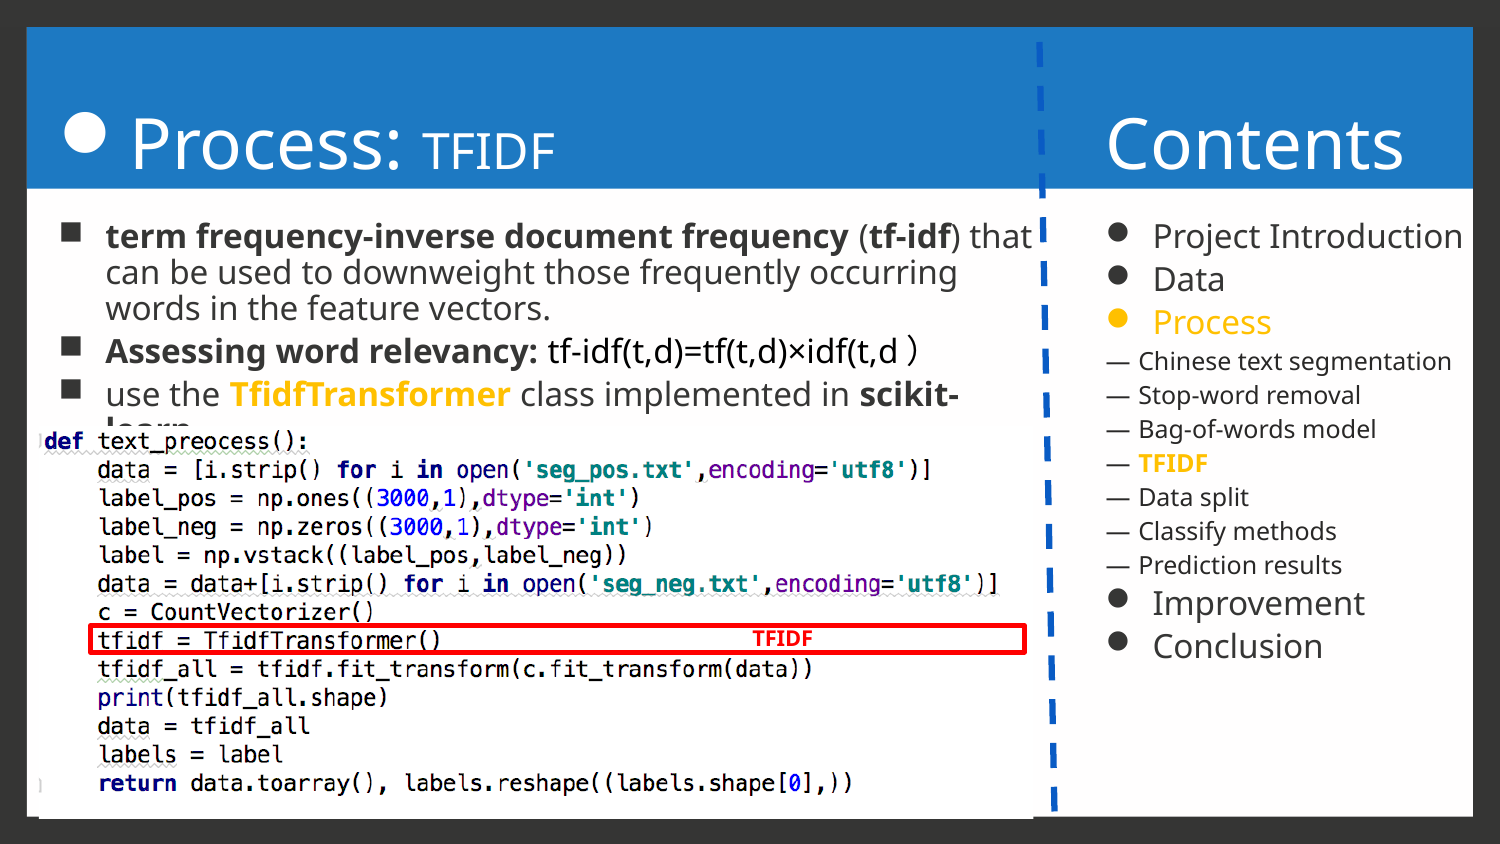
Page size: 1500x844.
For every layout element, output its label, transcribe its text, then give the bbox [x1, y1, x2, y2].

title Process: TFIDF [53, 26, 1100, 189]
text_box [90, 616, 1025, 660]
picture [38, 426, 1034, 820]
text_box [1039, 41, 1055, 812]
text_box Project Introduction Data Process Chinese text segmentation Stop-word removal Bag-of-words model TFIDF Data split Classify methods Prediction results Improvement Conclusion [1100, 215, 1500, 790]
text_box term frequency-inverse document frequency (tf-idf) that can be used to downweight those frequently occurring words in the feature vectors. Assessing word relevancy: tf-idf(t,d)=tf(t,d)×idf(t,d） use the TfidfTransformer class implemented in scikit-learn. [53, 215, 1034, 426]
text_box Contents [1100, 26, 1500, 189]
